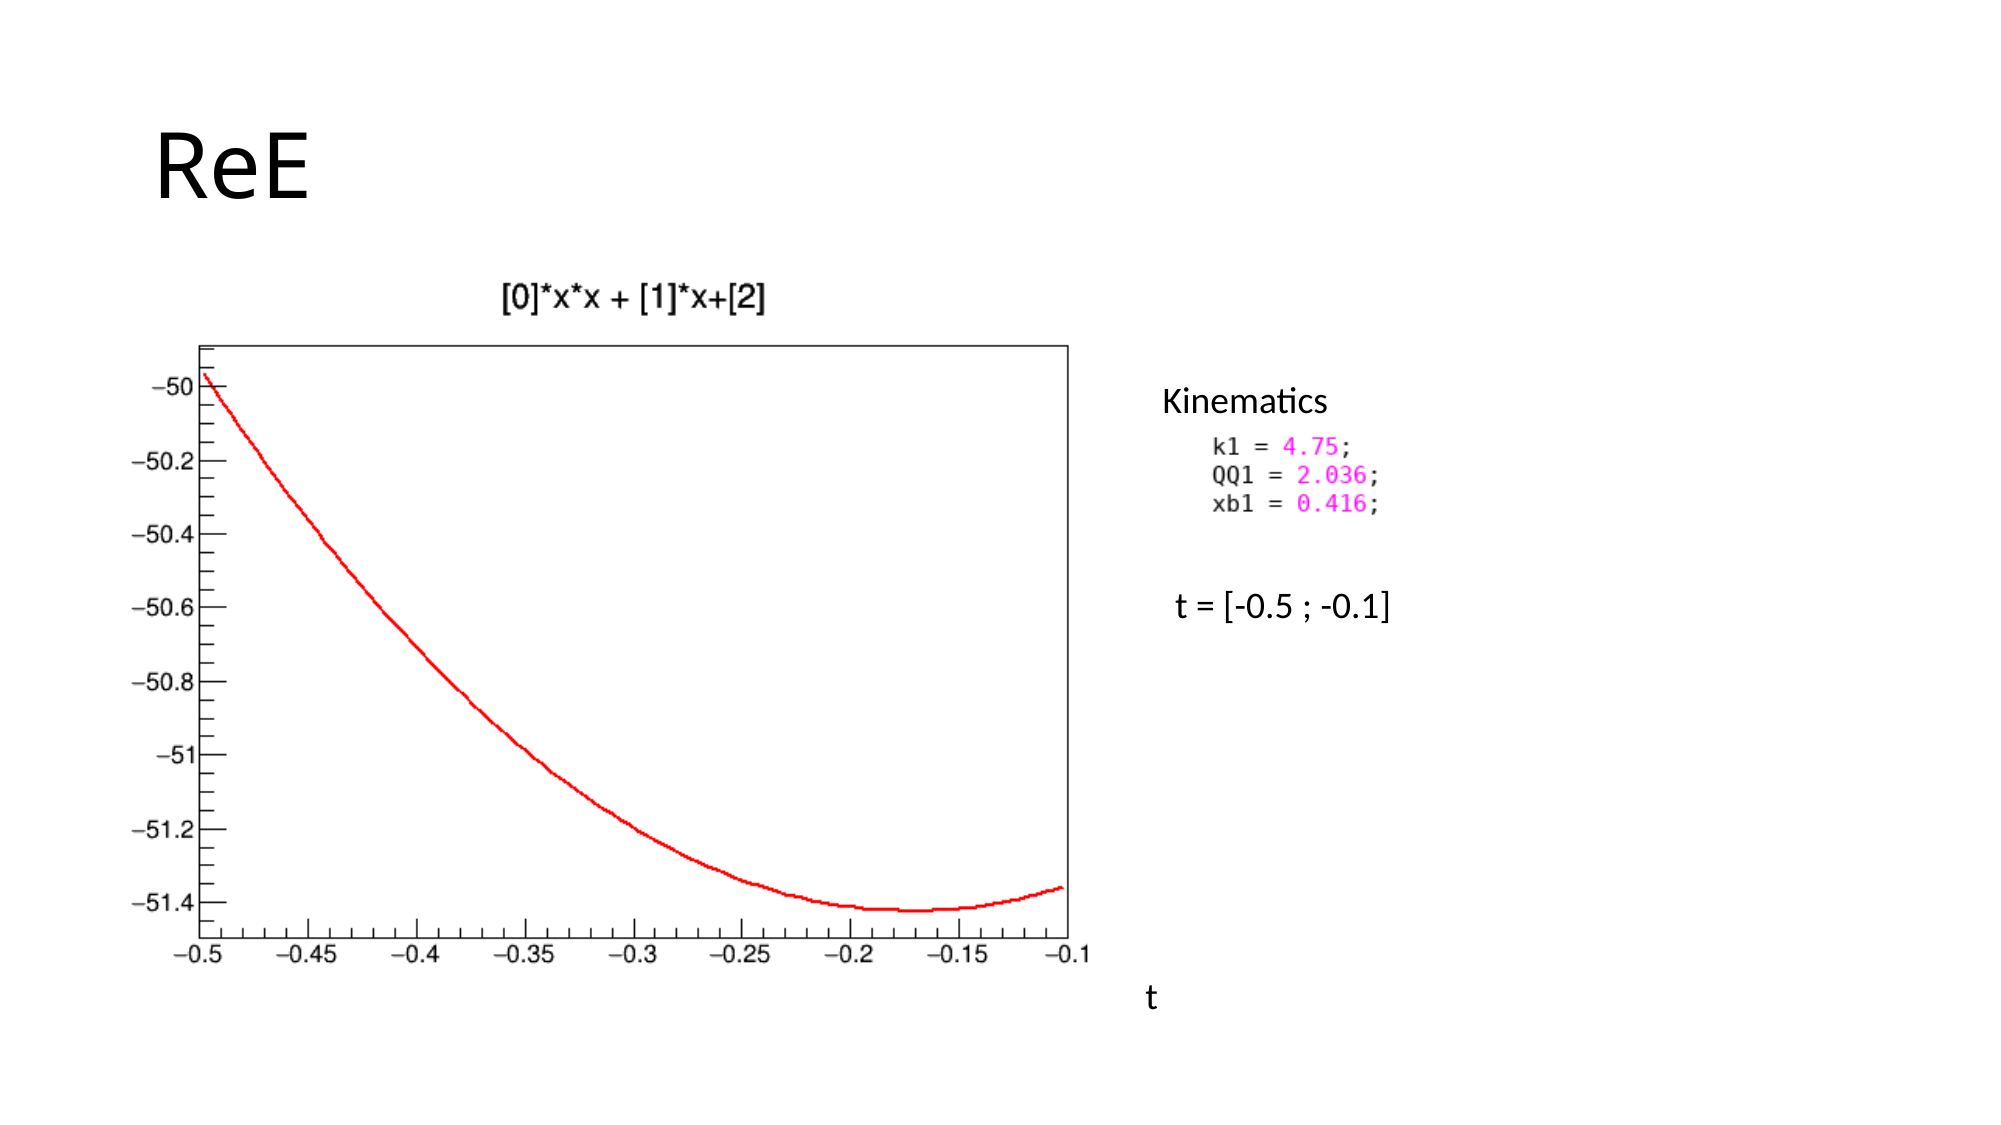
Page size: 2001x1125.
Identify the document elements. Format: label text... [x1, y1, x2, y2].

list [115, 277, 1114, 992]
text_box t = [-0.5 ; -0.1] [1160, 573, 1640, 634]
text_box t [1130, 964, 1177, 1024]
picture [1206, 425, 1391, 534]
title ReE [137, 59, 1863, 278]
text_box Kinematics [1147, 368, 1484, 429]
